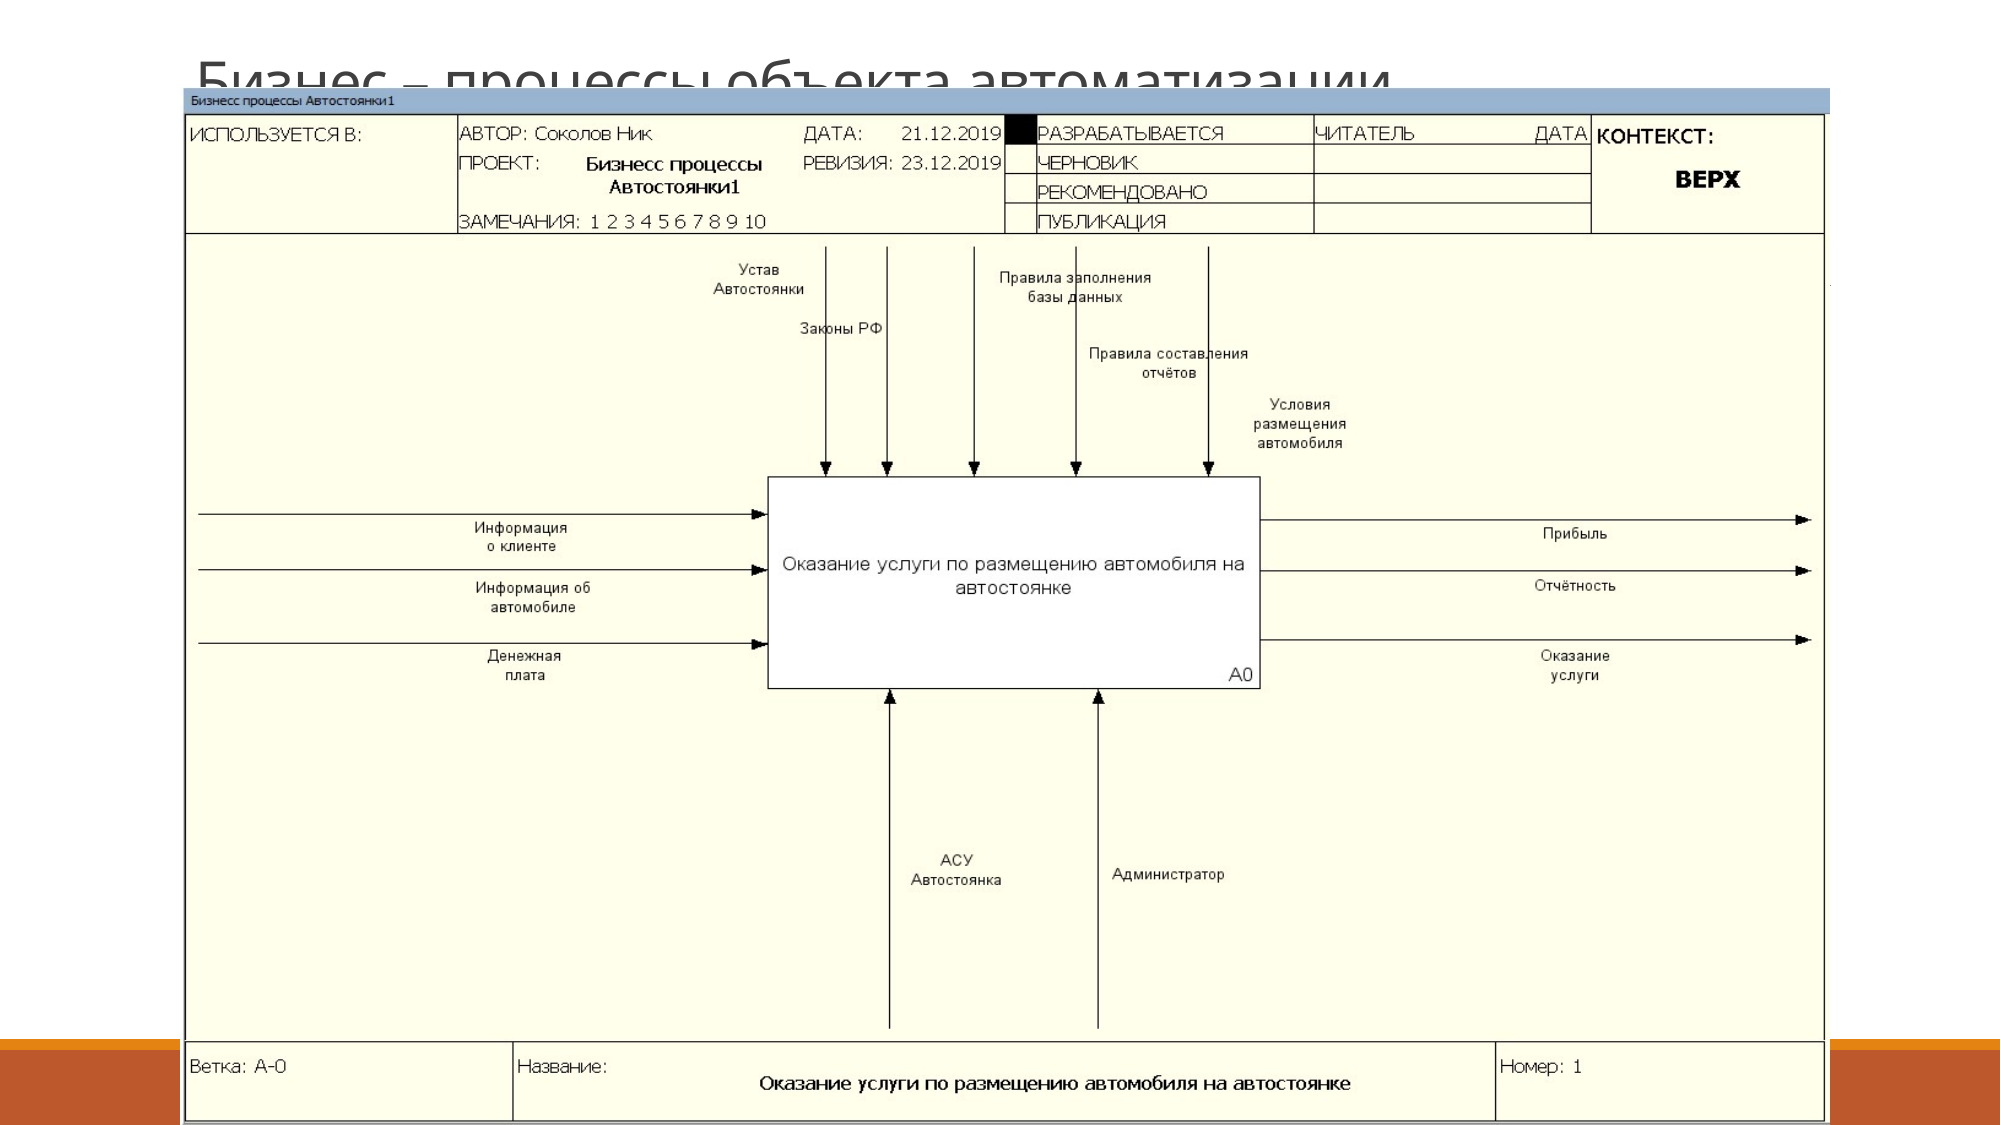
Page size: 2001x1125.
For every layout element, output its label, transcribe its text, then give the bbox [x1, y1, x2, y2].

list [179, 86, 1831, 1125]
title Бизнес – процессы объекта автоматизации [180, 47, 1830, 86]
